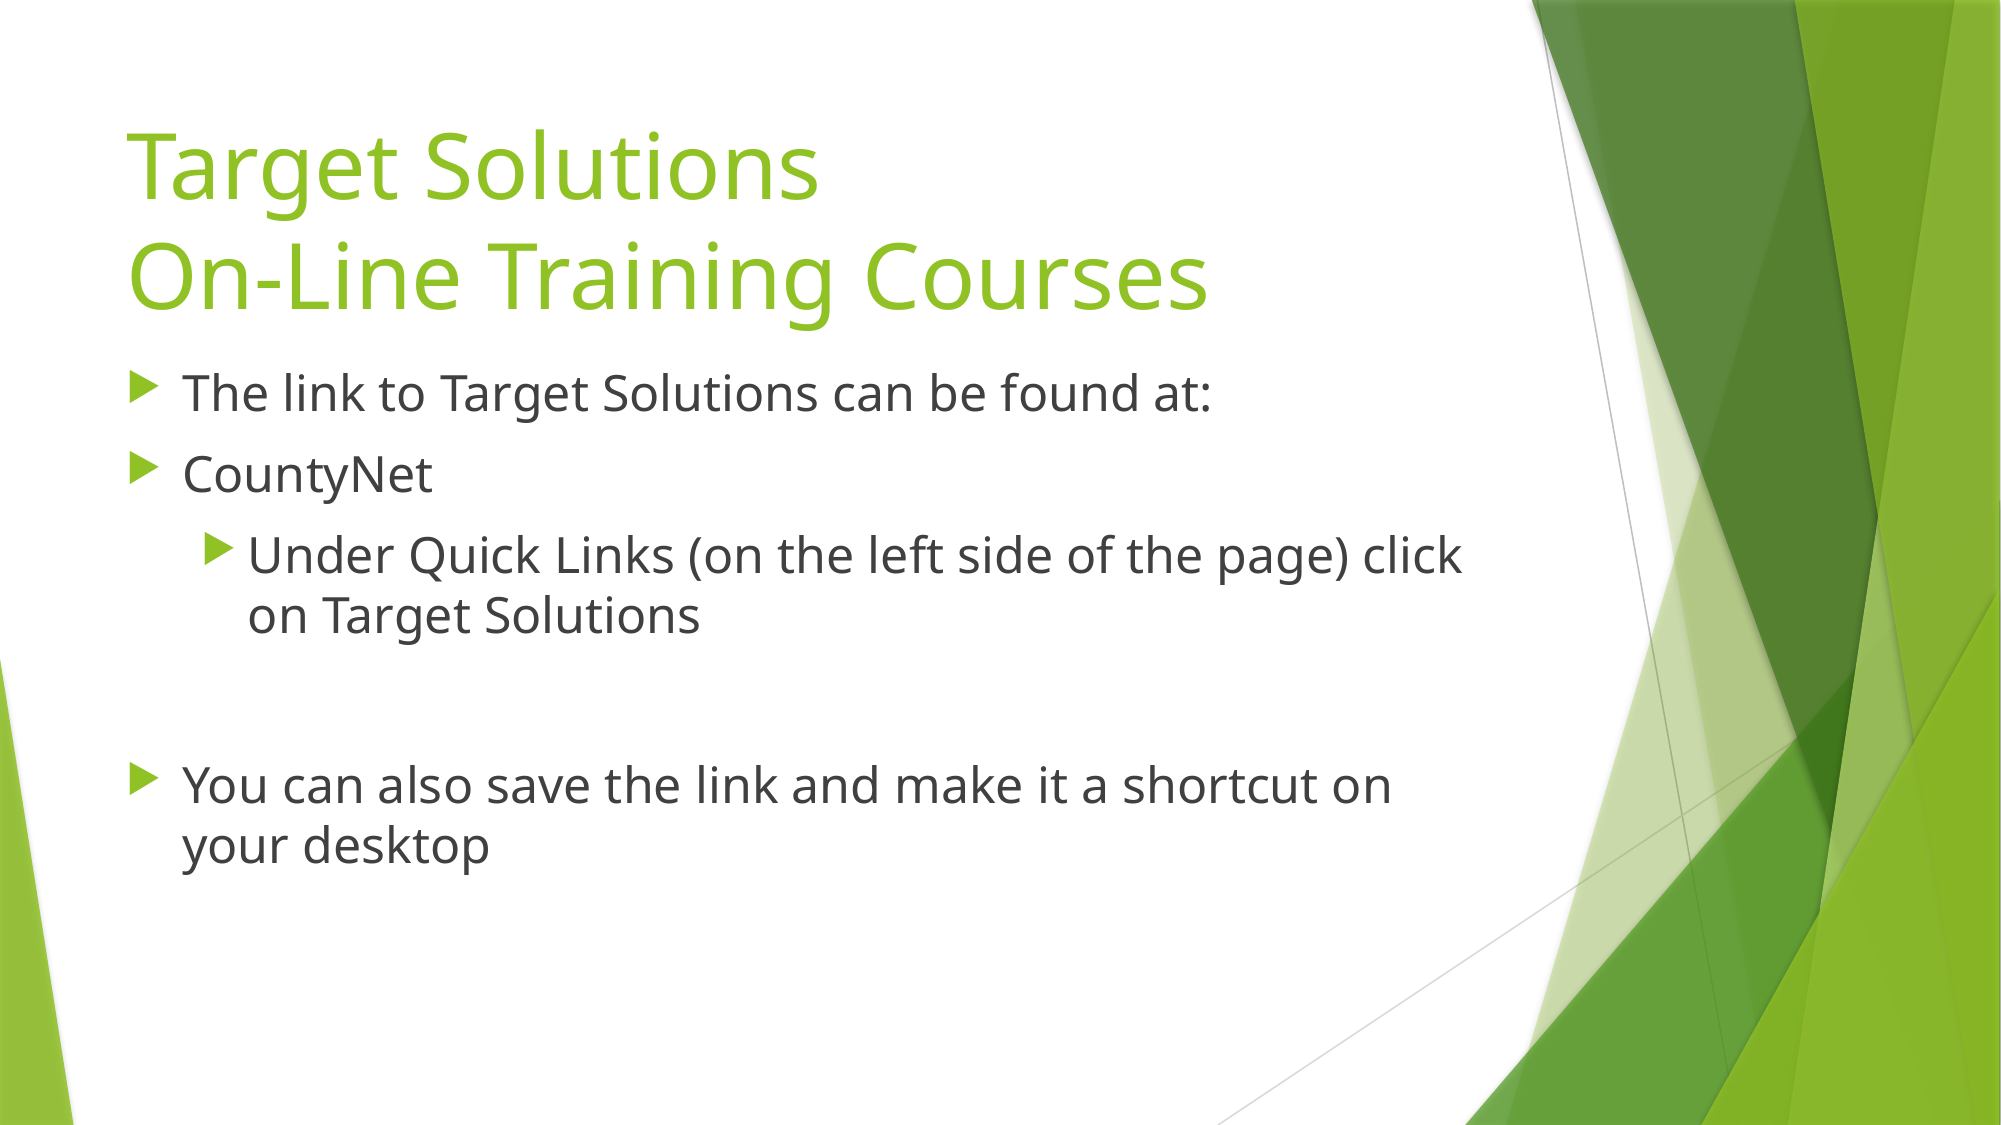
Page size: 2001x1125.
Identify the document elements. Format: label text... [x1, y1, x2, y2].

title Target Solutions On-Line Training Courses [111, 99, 1522, 317]
list The link to Target Solutions can be found at: CountyNet Under Quick Links (on the left side of the page) click on Target Solutions You can also save the link and make it a shortcut on your desktop [111, 354, 1522, 992]
